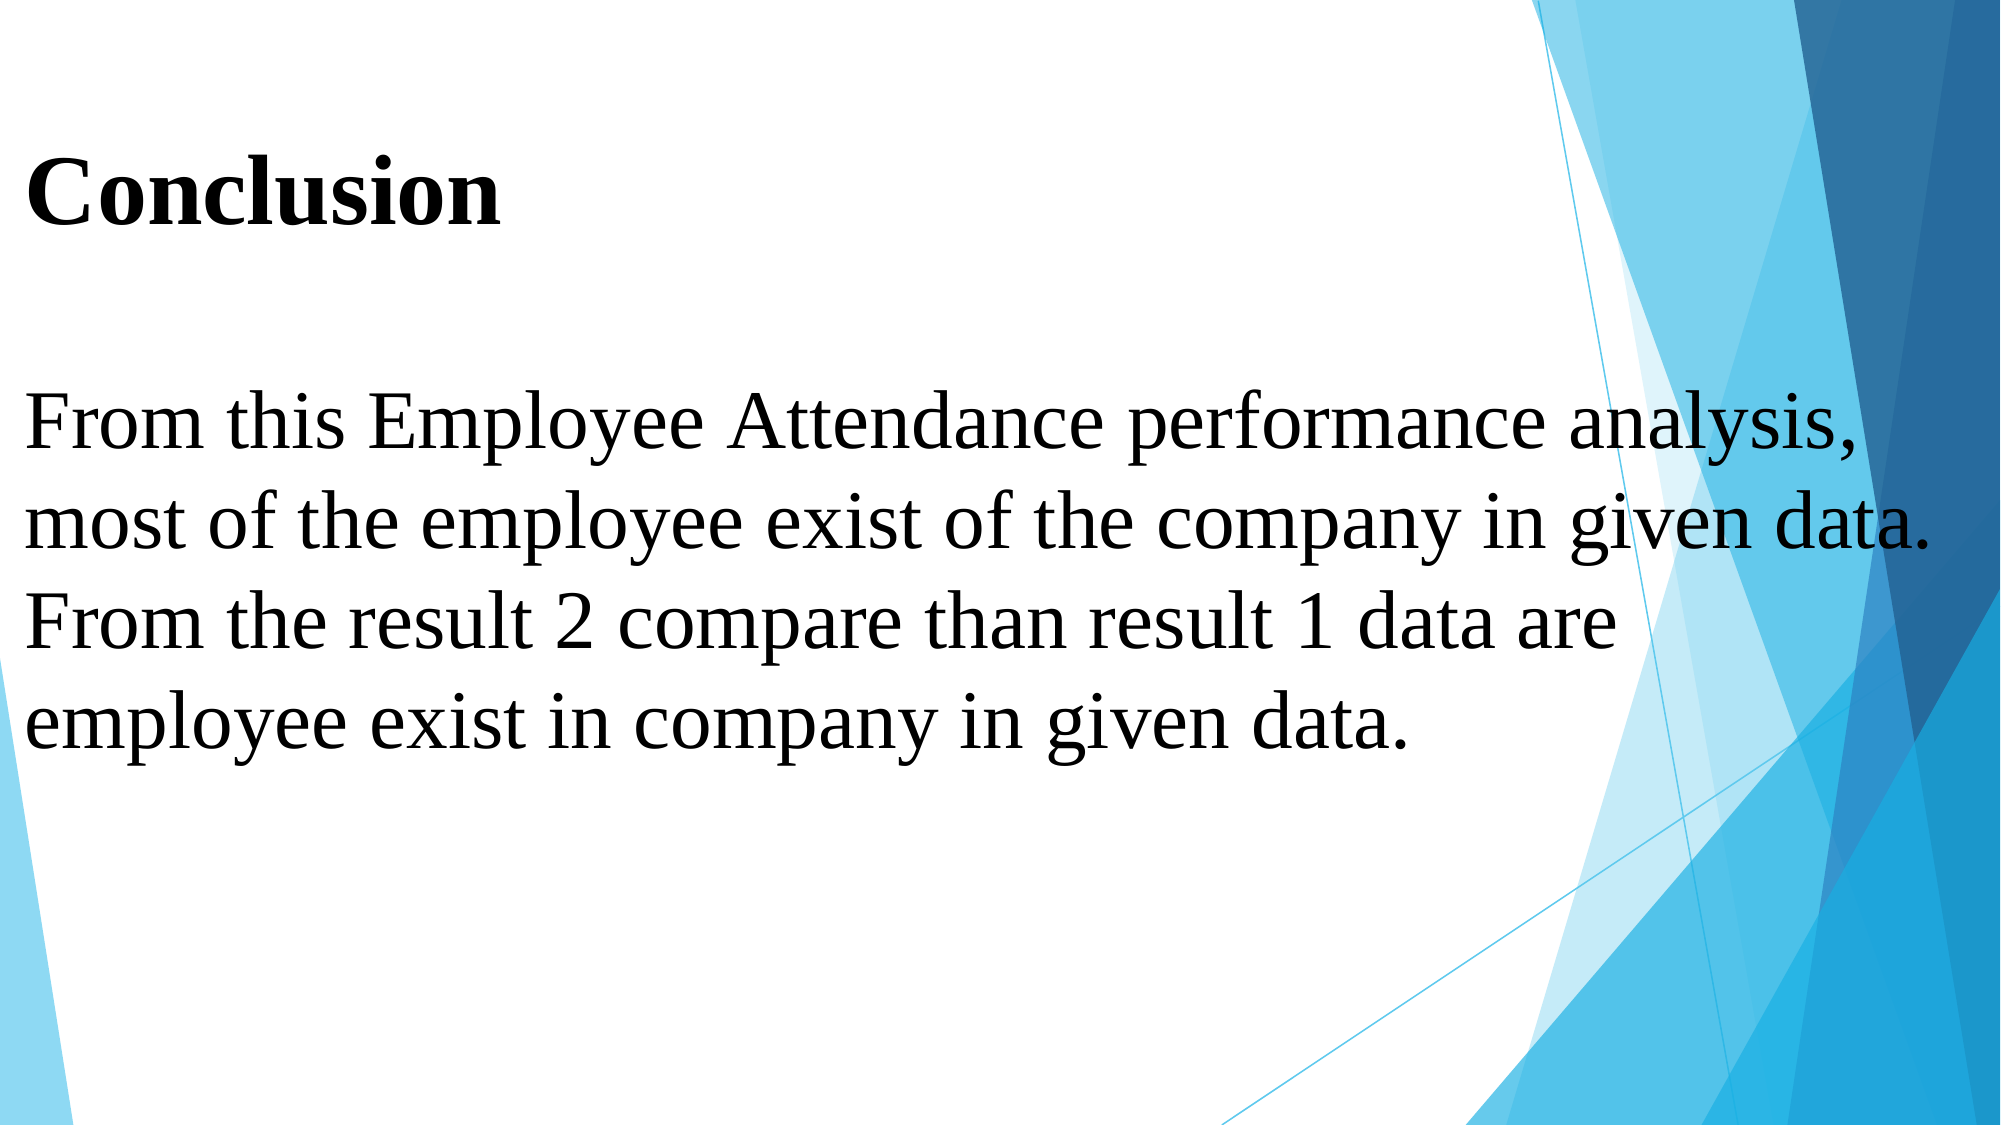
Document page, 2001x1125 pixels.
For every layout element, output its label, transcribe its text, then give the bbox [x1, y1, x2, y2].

title Conclusion From this Employee Attendance performance analysis, most of the employee exist of the company in given data. From the result 2 compare than result 1 data are employee exist in company in given data. [24, 125, 1961, 852]
